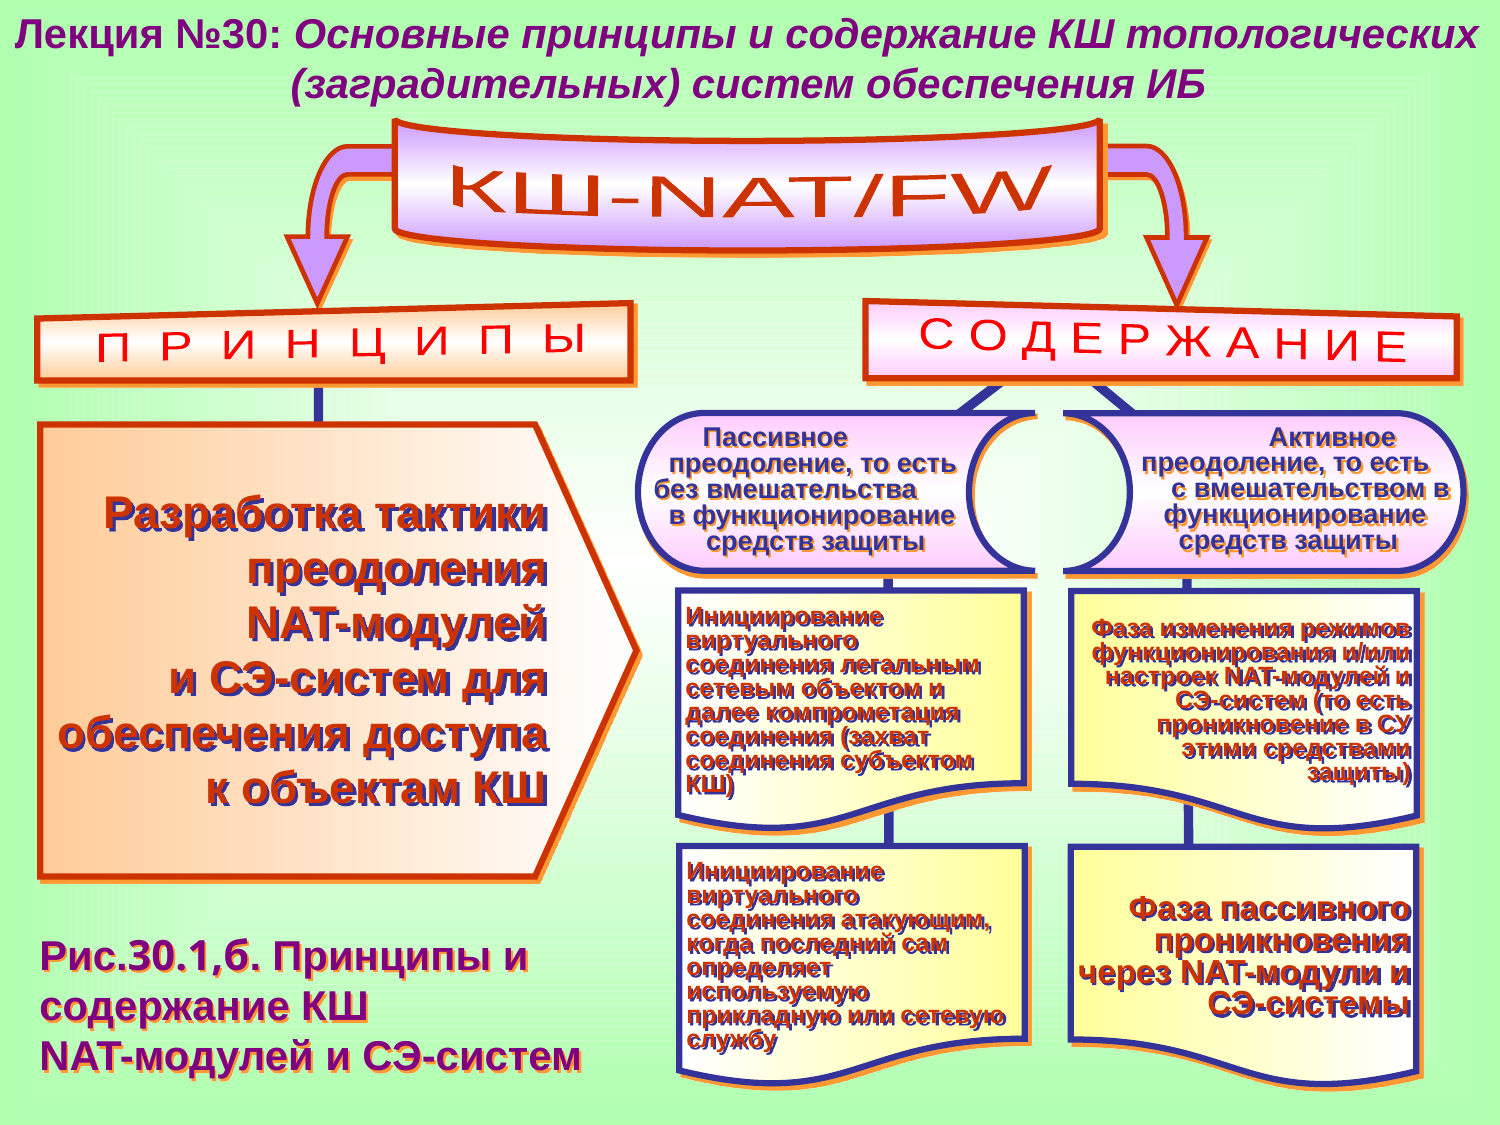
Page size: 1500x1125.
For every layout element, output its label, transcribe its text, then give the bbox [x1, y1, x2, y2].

text_box Лекция №30: Основные принципы и содержание КШ топологических (заградительных) систем обеспечения ИБ [0, 0, 1500, 115]
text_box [37, 118, 1464, 1088]
